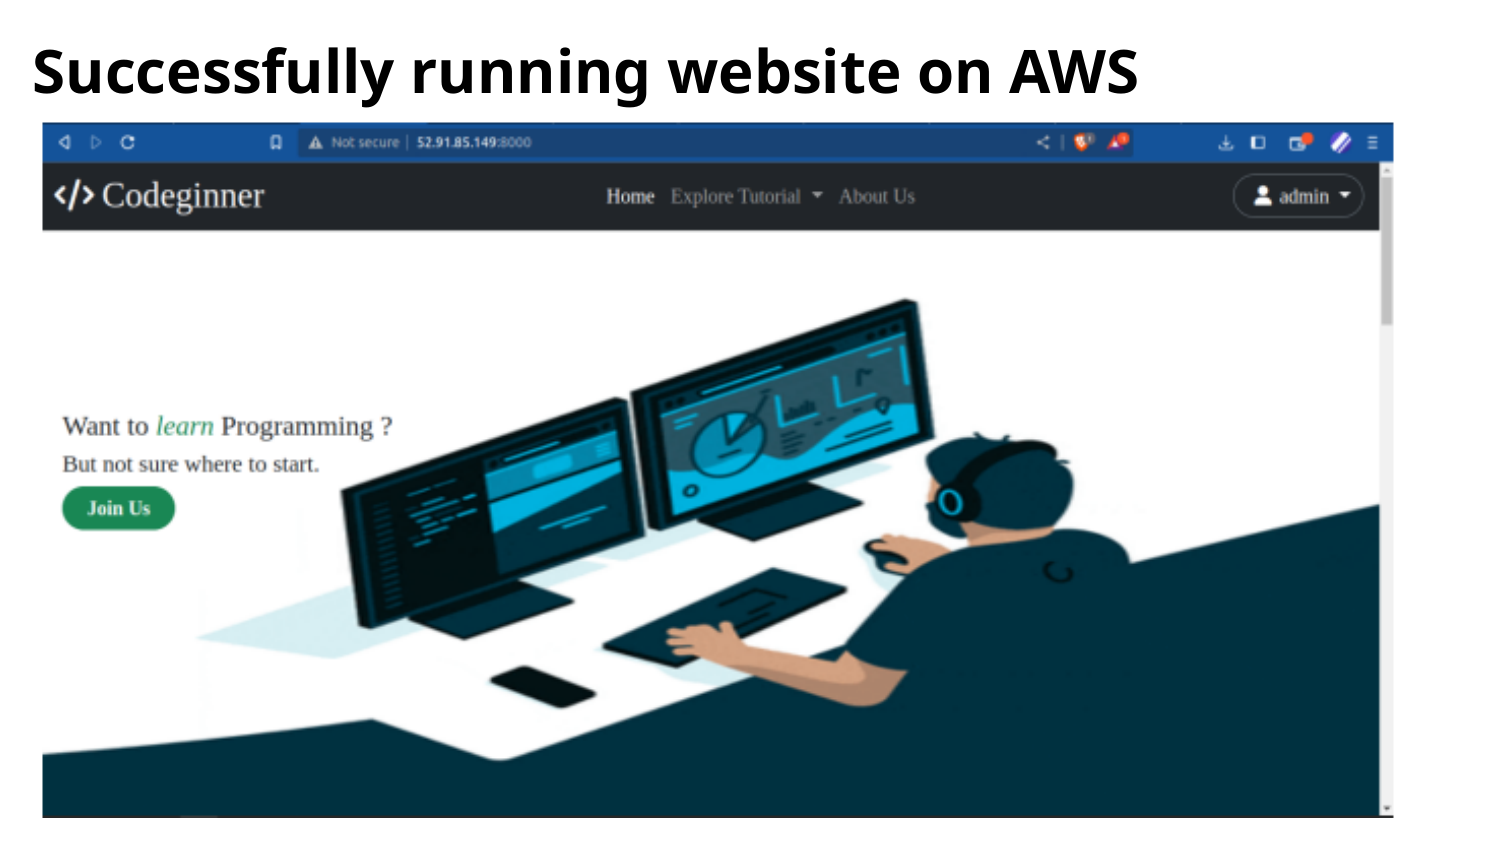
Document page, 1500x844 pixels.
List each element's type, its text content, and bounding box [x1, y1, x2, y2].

title Successfully running website on AWS [18, 18, 1416, 122]
picture [41, 120, 1398, 818]
